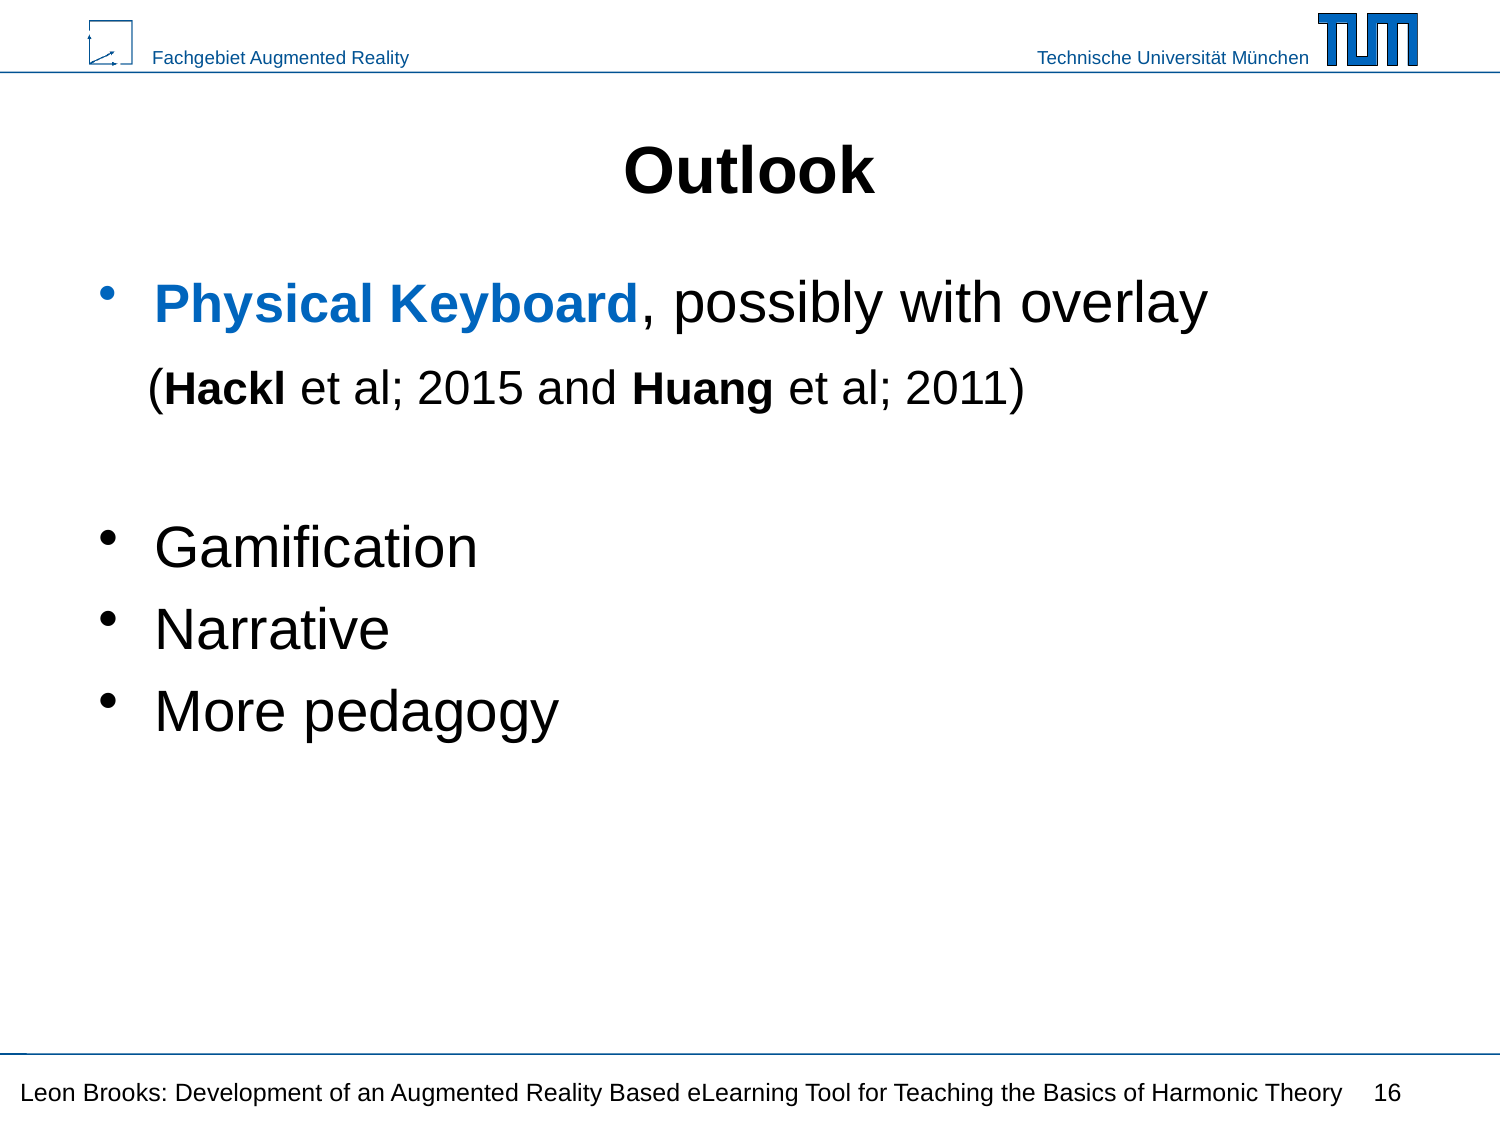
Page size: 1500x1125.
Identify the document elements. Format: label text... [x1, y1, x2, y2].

footer Leon Brooks: Development of an Augmented Reality Based eLearning Tool for Teaching the Basics of Harmonic Theory [0, 1066, 1366, 1117]
slide_number 16 [1366, 1066, 1417, 1117]
title Outlook [83, 114, 1417, 215]
list Physical Keyboard, possibly with overlay (Hackl et al; 2015 and Huang et al; 2011) Gamification Narrative More pedagogy [83, 256, 1417, 1013]
picture [83, 14, 136, 68]
